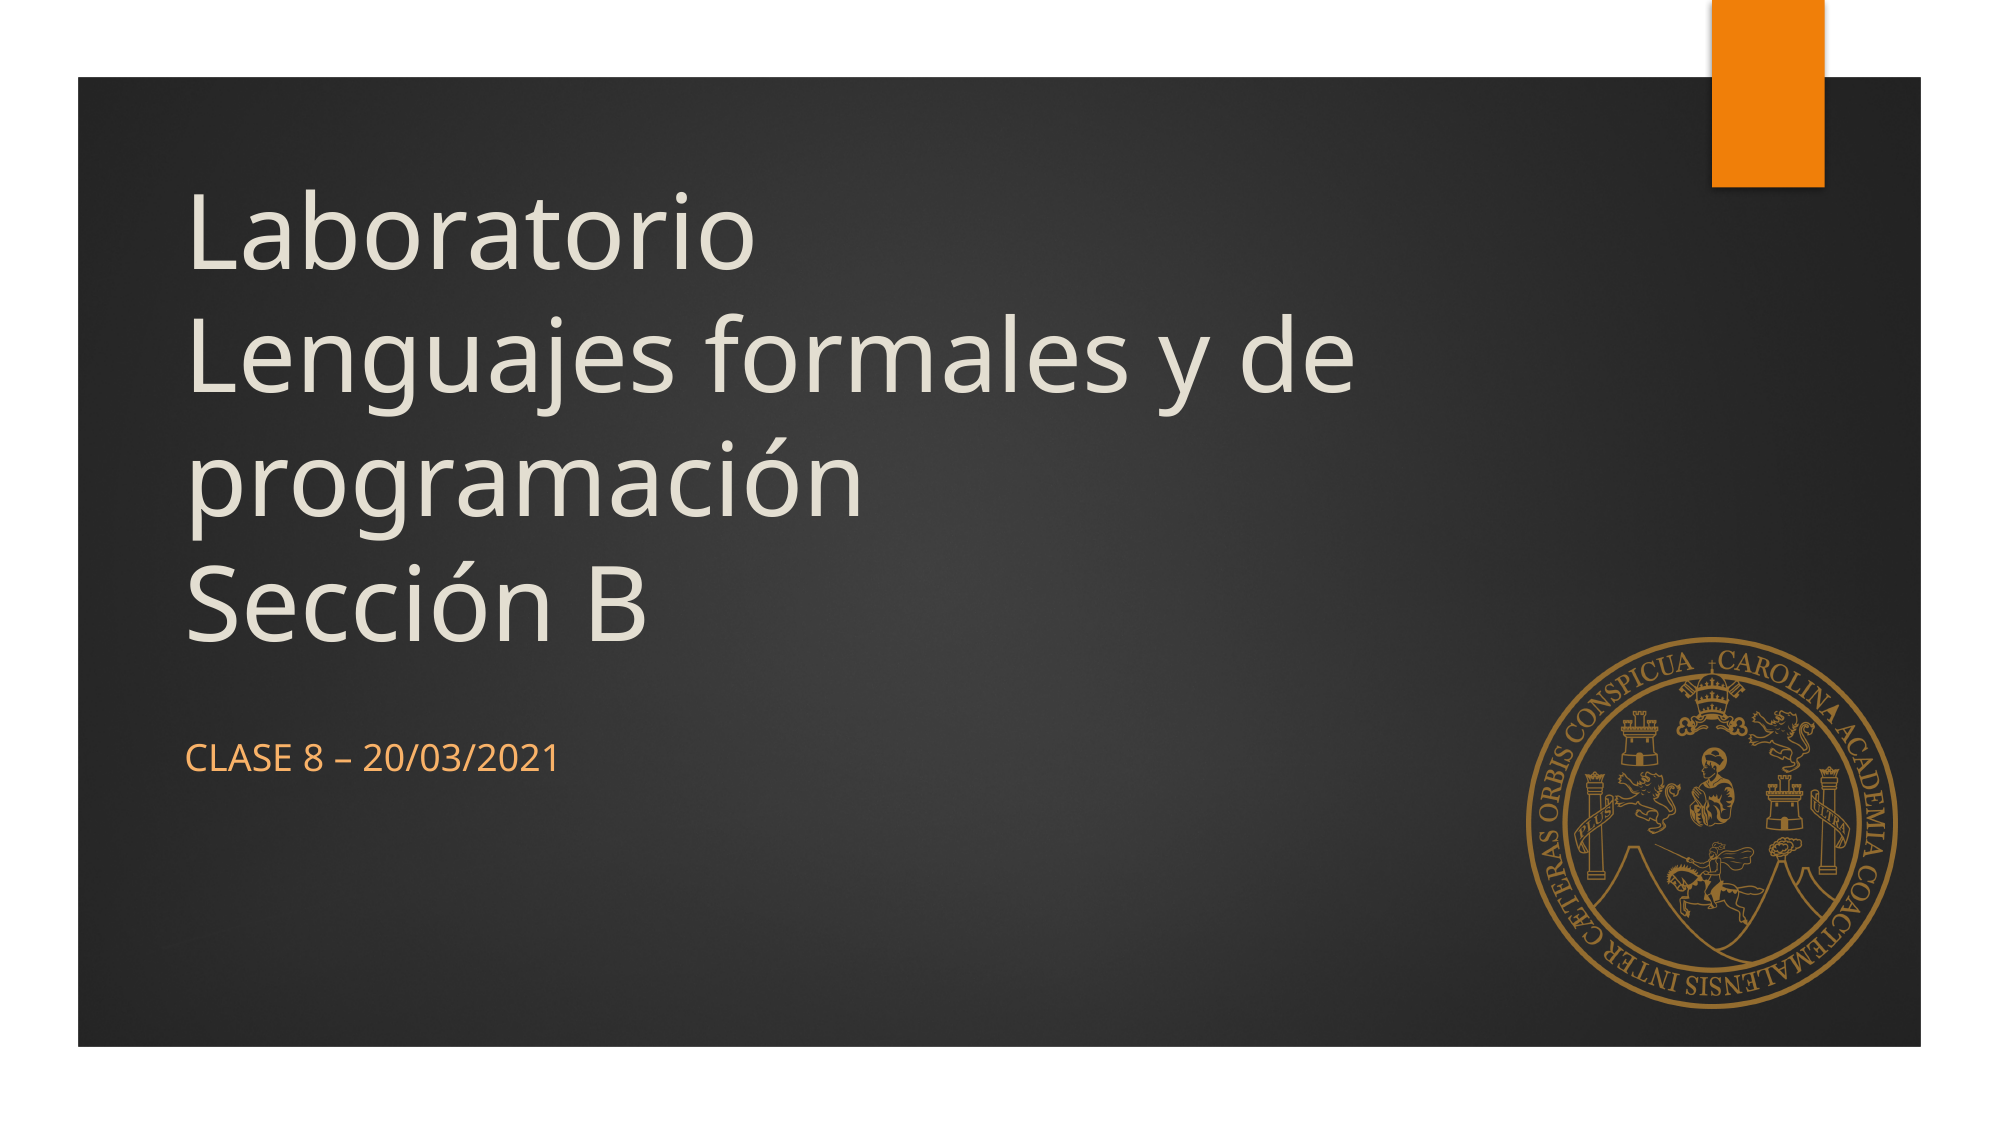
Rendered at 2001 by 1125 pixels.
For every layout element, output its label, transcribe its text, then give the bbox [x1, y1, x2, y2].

subtitle Clase 8 – 20/03/2021 [169, 726, 1520, 892]
picture [1525, 637, 1898, 1009]
title Laboratorio Lenguajes formales y de programación Sección B [169, 152, 1670, 670]
